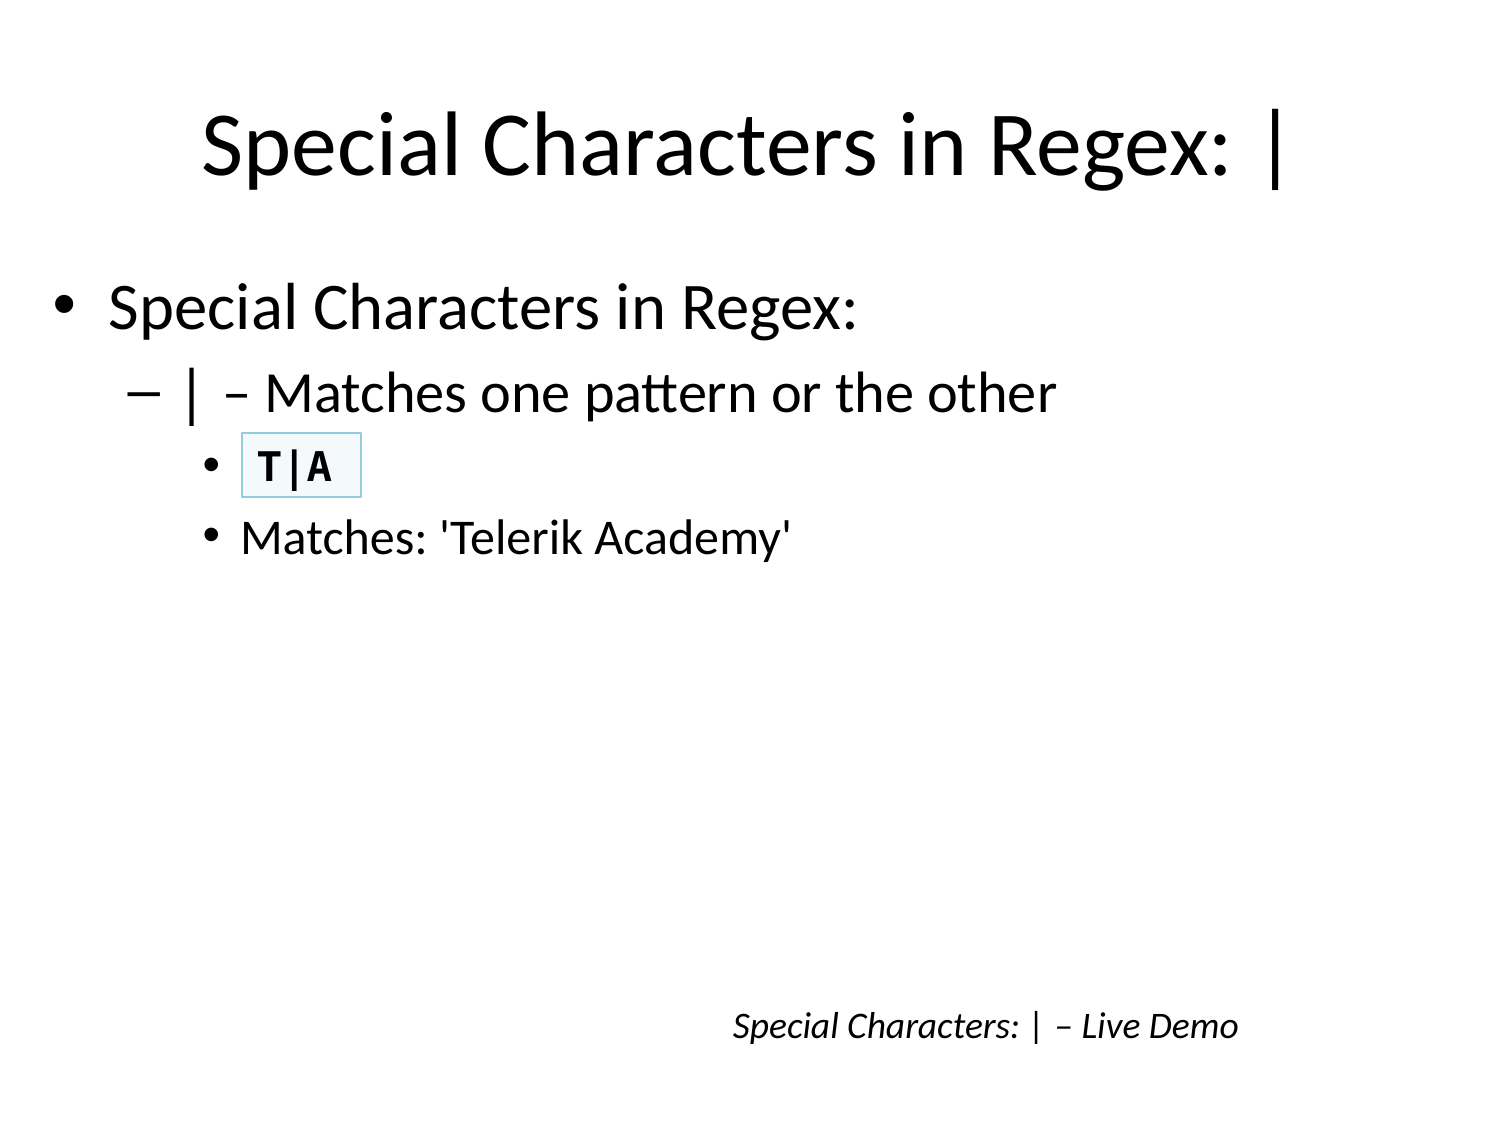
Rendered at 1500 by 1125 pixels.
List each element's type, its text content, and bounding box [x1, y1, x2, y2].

text_box Special Characters: | – Live Demo [549, 987, 1423, 1059]
text_box T|A [242, 432, 362, 498]
title Special Characters in Regex: | [75, 45, 1425, 233]
list Special Characters in Regex: | – Matches one pattern or the other Matches: 'Telerik Academy' [37, 255, 1463, 657]
